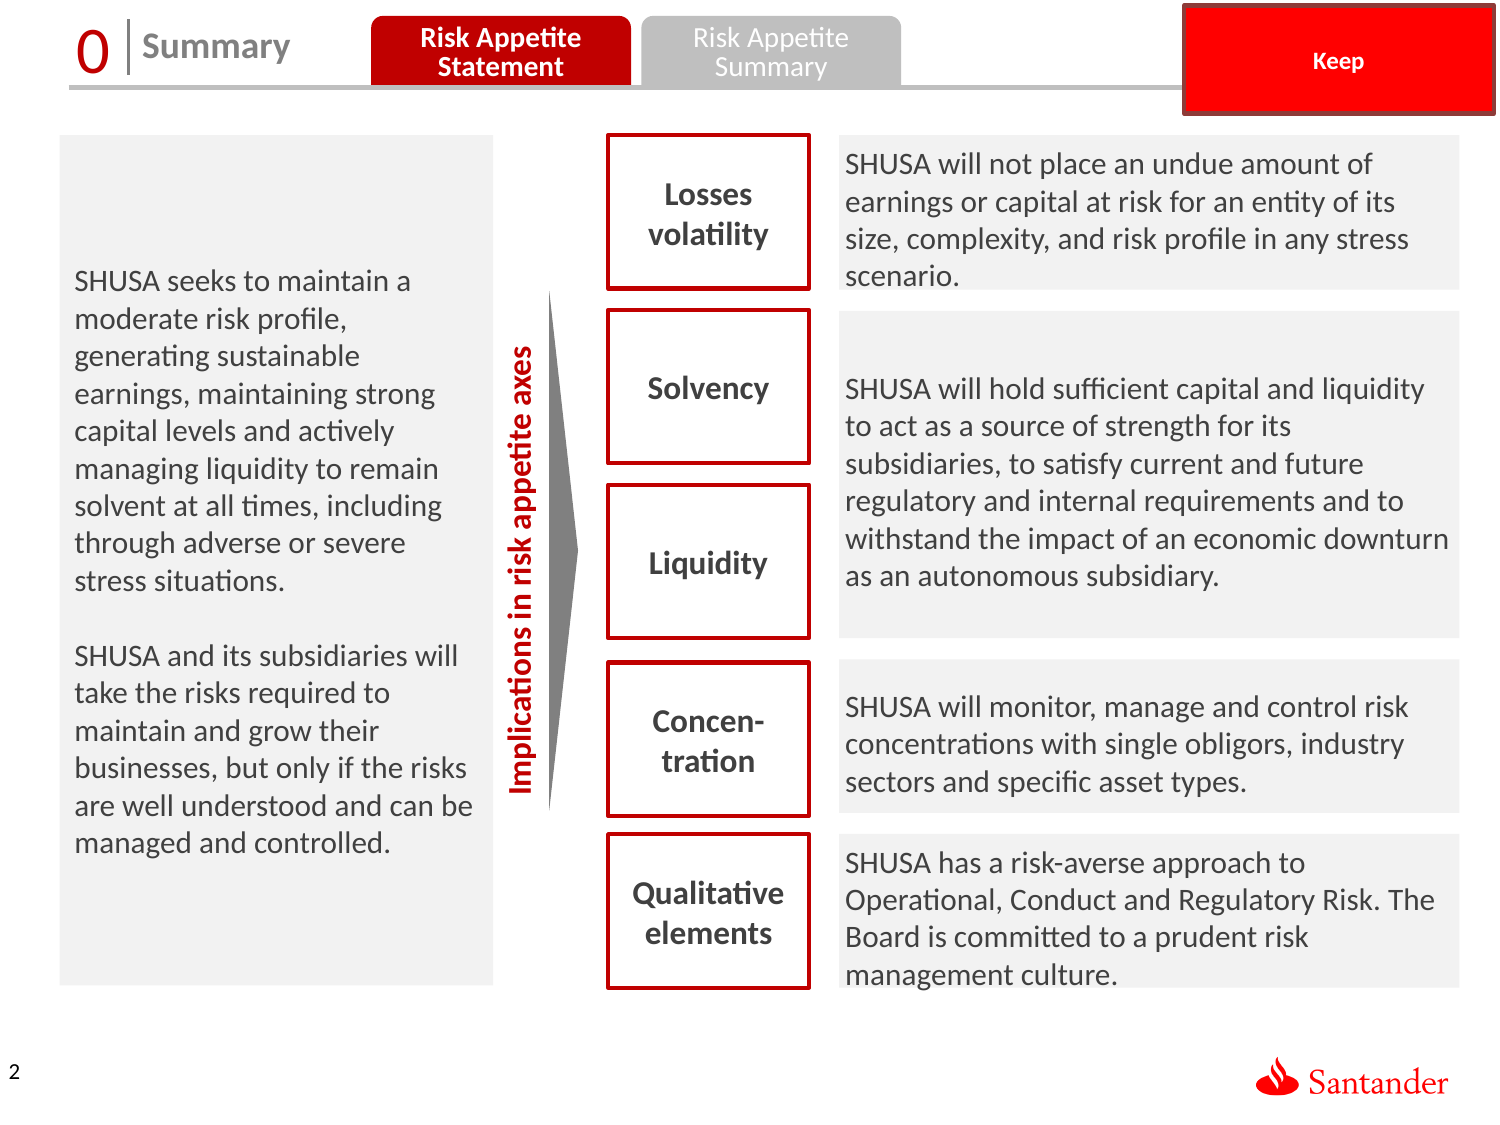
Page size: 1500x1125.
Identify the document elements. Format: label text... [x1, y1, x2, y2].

text_box Summary [133, 25, 369, 74]
text_box Risk Appetite Summary [639, 13, 904, 86]
text_box Losses volatility [606, 133, 811, 291]
text_box Concen- tration [606, 660, 811, 818]
text_box SHUSA seeks to maintain a moderate risk profile, generating sustainable earnings, maintaining strong capital levels and actively managing liquidity to remain solvent at all times, including through adverse or severe stress situations. SHUSA and its subsidiaries will take the risks required to maintain and grow their businesses, but only if the risks are well understood and can be managed and controlled. [58, 133, 495, 987]
text_box SHUSA will monitor, manage and control risk concentrations with single obligors, industry sectors and specific asset types. [837, 657, 1461, 815]
text_box Risk Appetite Statement [369, 13, 634, 85]
text_box SHUSA will hold sufficient capital and liquidity to act as a source of strength for its subsidiaries, to satisfy current and future regulatory and internal requirements and to withstand the impact of an economic downturn as an autonomous subsidiary. [837, 309, 1461, 640]
text_box SHUSA will not place an undue amount of earnings or capital at risk for an entity of its size, complexity, and risk profile in any stress scenario. [837, 133, 1461, 292]
text_box SHUSA has a risk-averse approach to Operational, Conduct and Regulatory Risk. The Board is committed to a prudent risk management culture. [837, 832, 1461, 990]
text_box [547, 288, 581, 813]
text_box Liquidity [606, 483, 811, 640]
text_box 0 [60, 17, 123, 77]
text_box Implications in risk appetite axes [490, 270, 545, 811]
picture [1254, 1056, 1450, 1096]
text_box Solvency [606, 308, 811, 465]
text_box Keep [1182, 3, 1496, 116]
text_box Qualitative elements [606, 832, 811, 990]
